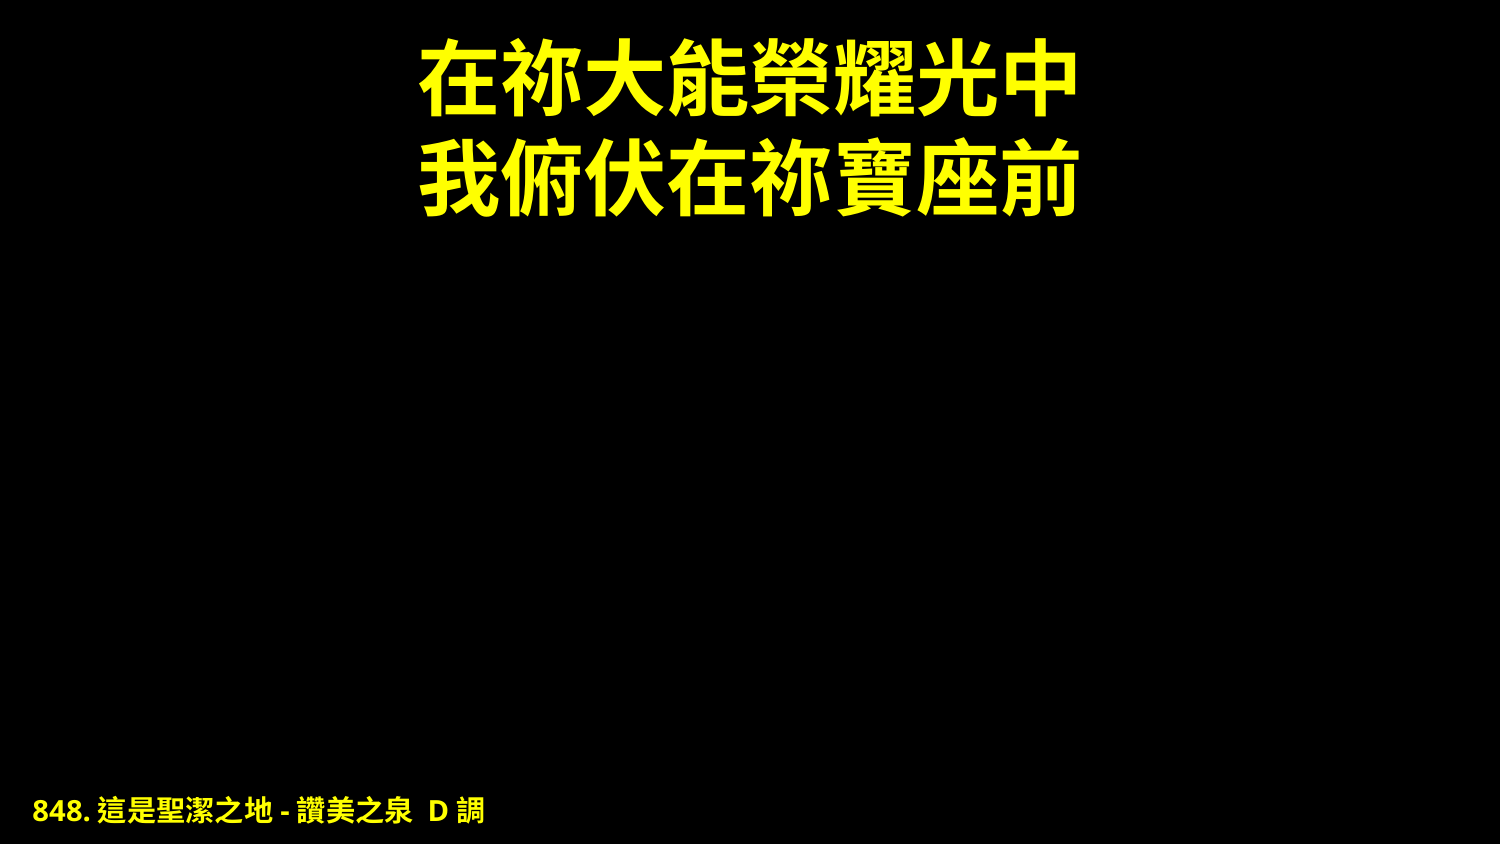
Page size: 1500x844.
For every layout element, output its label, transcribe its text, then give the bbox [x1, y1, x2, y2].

text_box 848.這是聖潔之地-讚美之泉 D調 [17, 784, 656, 835]
title 在祢大能榮耀光中 我俯伏在祢寶座前 [0, 55, 1500, 197]
